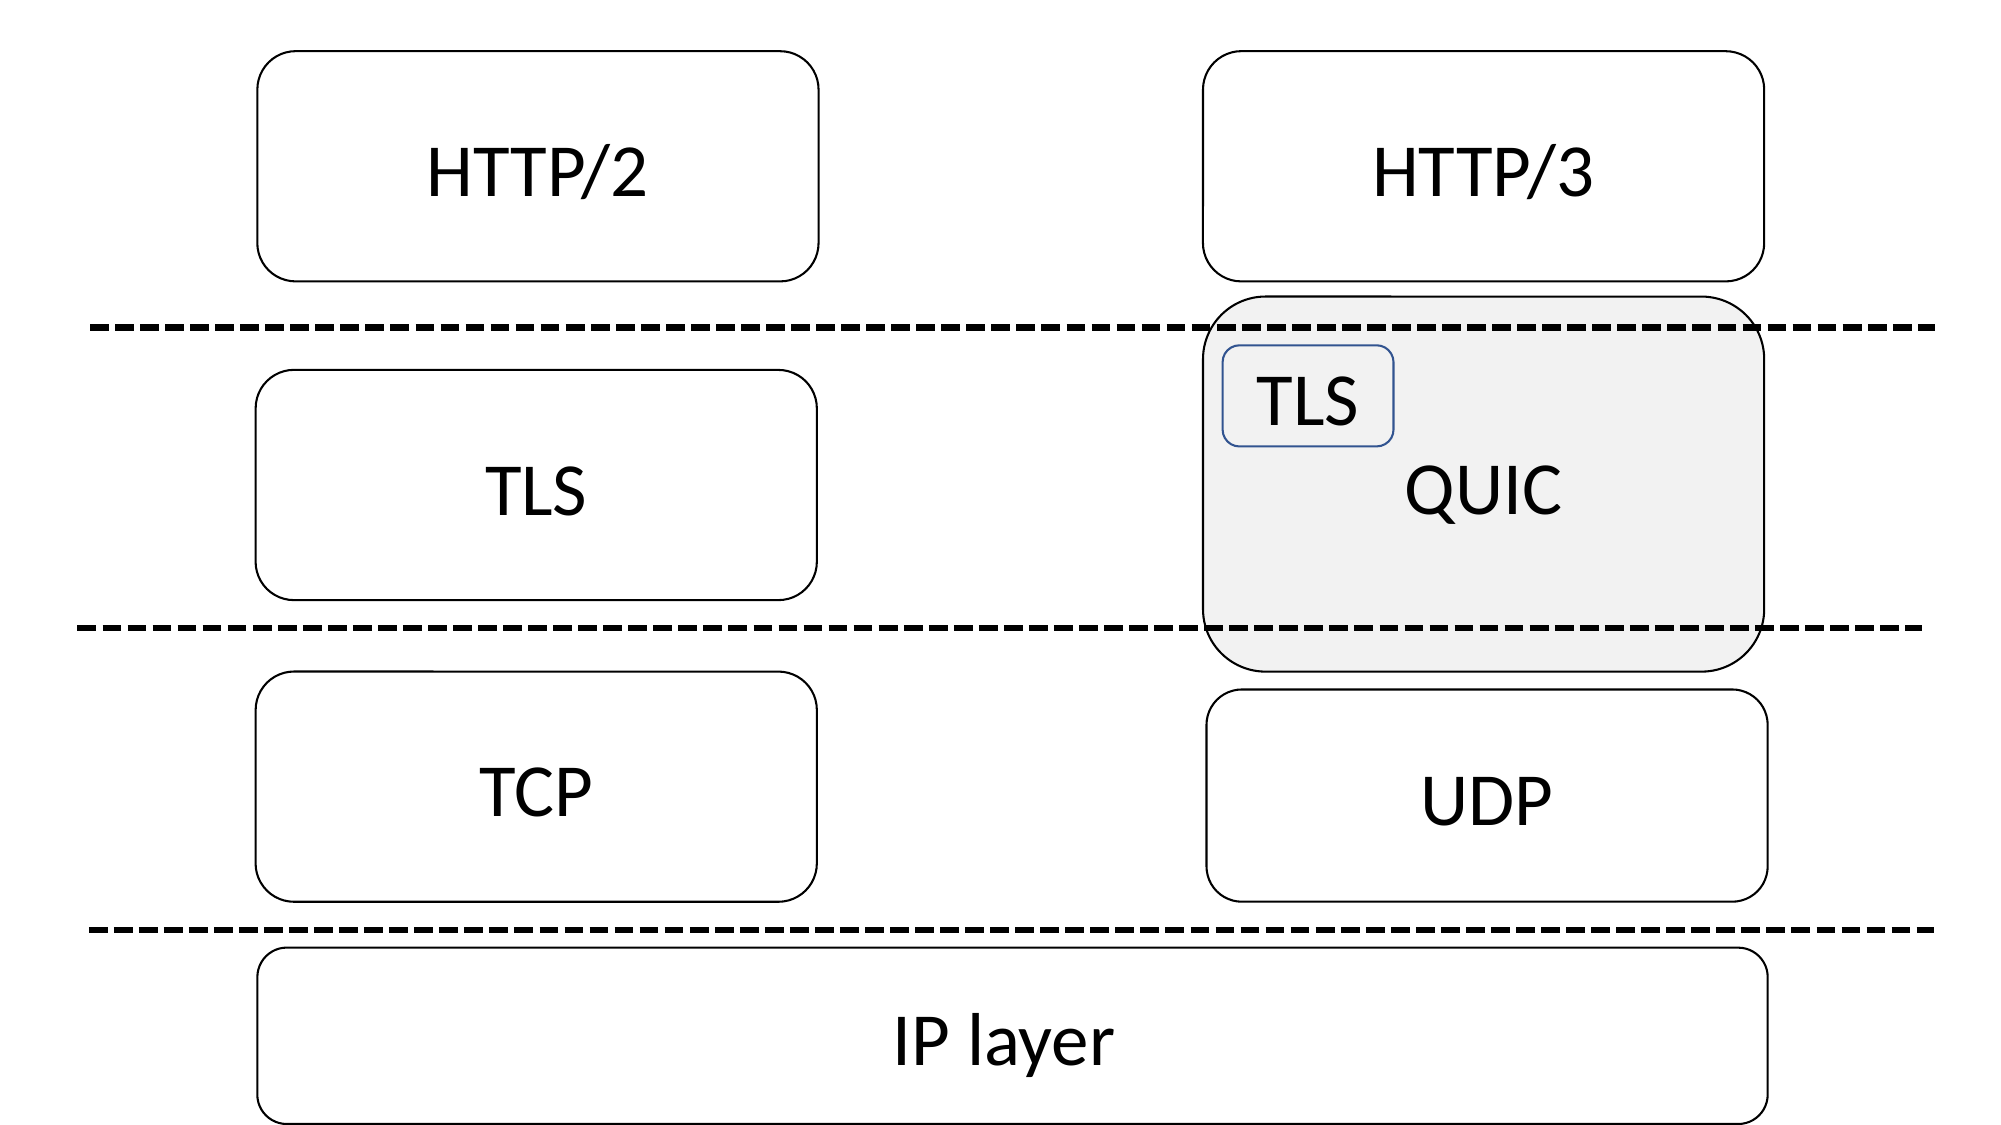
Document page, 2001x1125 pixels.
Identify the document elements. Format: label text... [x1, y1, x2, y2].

text_box UDP [1205, 688, 1769, 903]
text_box HTTP/3 [1201, 50, 1766, 283]
text_box IP layer [256, 946, 1769, 1125]
text_box TLS [1221, 344, 1395, 448]
text_box QUIC [1210, 295, 1755, 327]
text_box QUIC [1205, 629, 1762, 673]
text_box TCP [254, 670, 818, 903]
text_box HTTP/2 [256, 50, 820, 283]
text_box TLS [254, 368, 818, 602]
text_box QUIC [1201, 328, 1766, 628]
